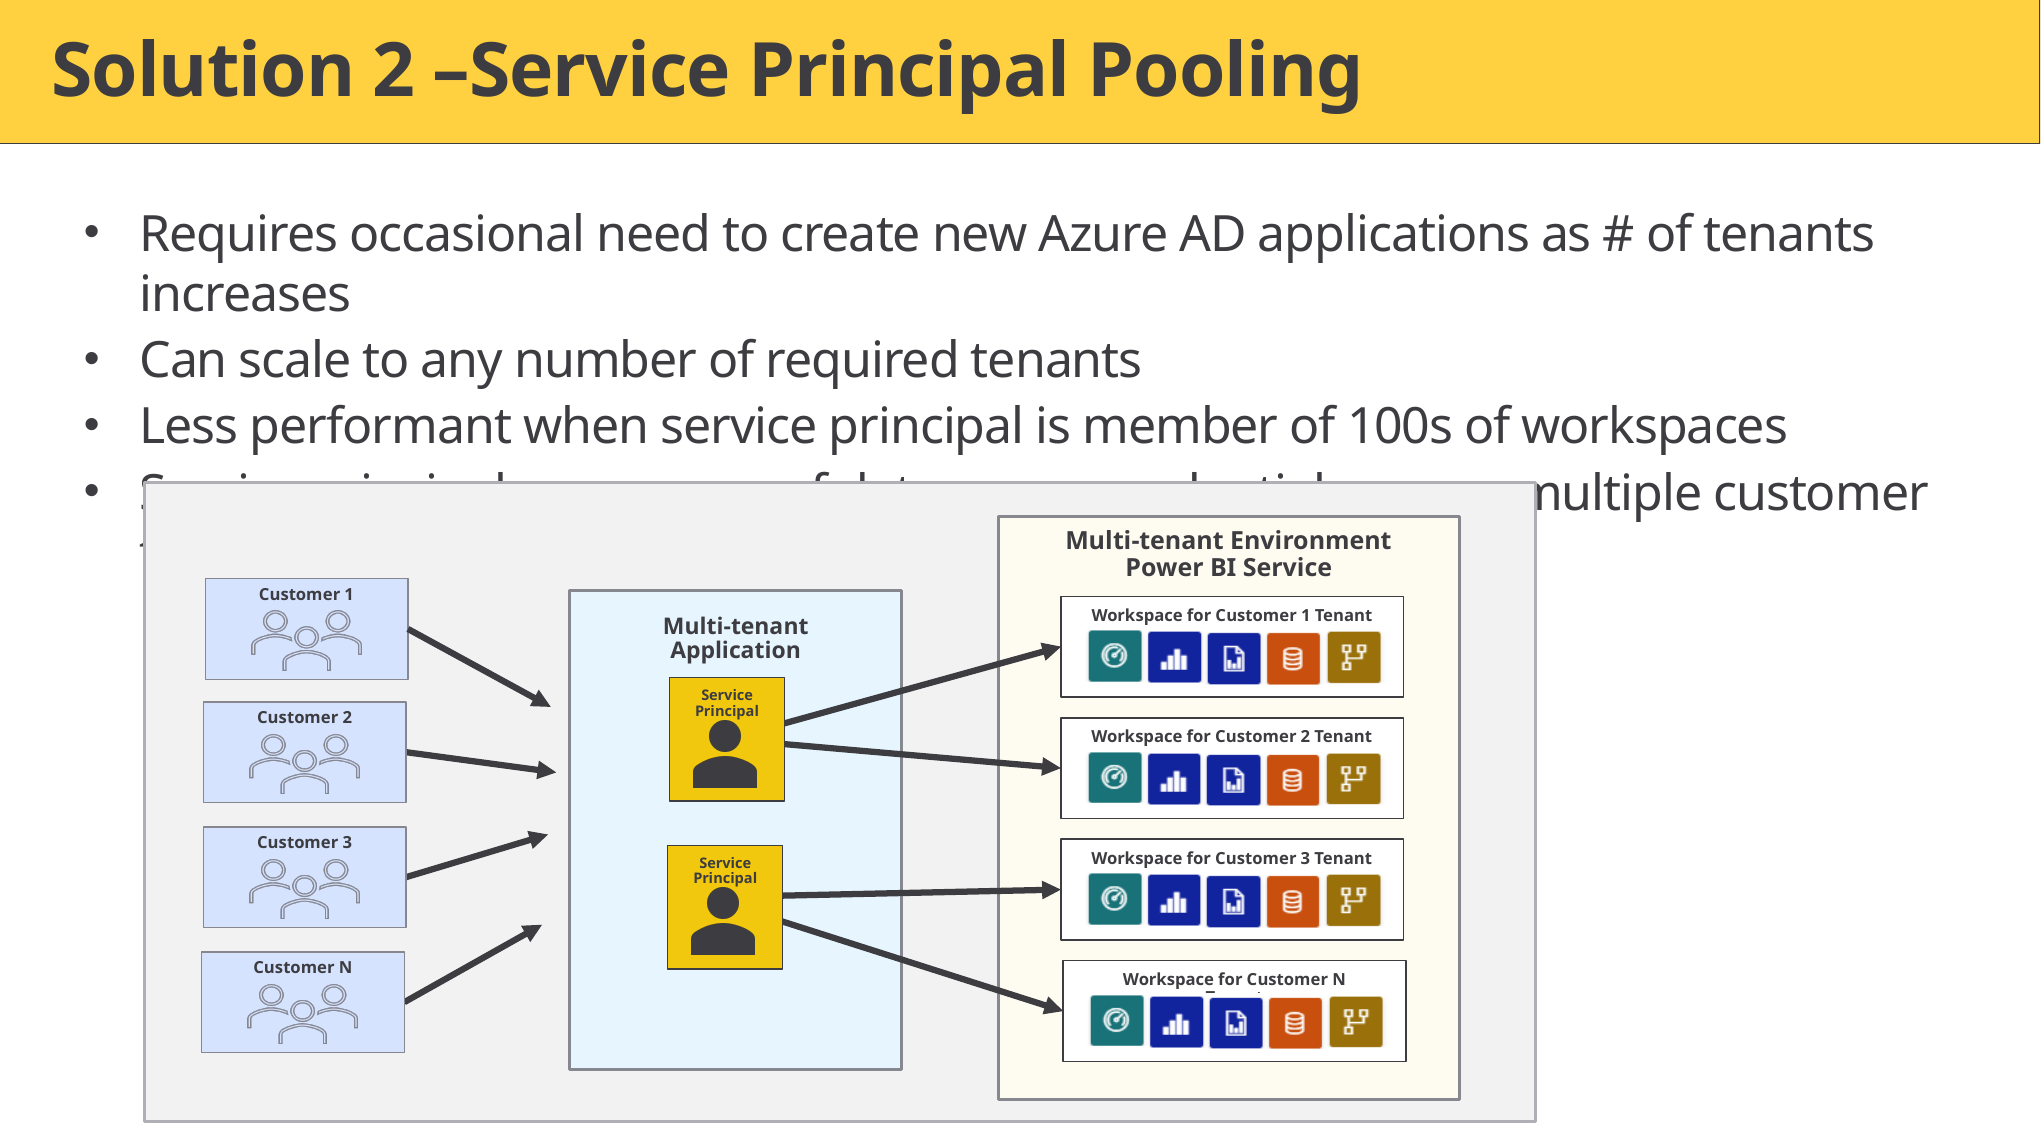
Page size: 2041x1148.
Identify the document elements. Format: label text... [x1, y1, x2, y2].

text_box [203, 701, 407, 803]
text_box [144, 482, 1536, 1122]
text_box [785, 738, 1060, 769]
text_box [201, 951, 405, 1053]
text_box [203, 826, 407, 928]
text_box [667, 845, 783, 970]
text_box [407, 834, 549, 878]
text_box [404, 924, 543, 1003]
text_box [205, 578, 409, 680]
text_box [728, 646, 1060, 738]
list Requires occasional need to create new Azure AD applications as # of tenants increases Can scale to any number of required tenants Less performant when service principal is member of 100s of workspaces Service principals are owner of datasource credentials across multiple customer tenants [83, 201, 1988, 463]
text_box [1060, 596, 1407, 1062]
title Solution 2 –Service Principal Pooling [51, 31, 1988, 113]
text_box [407, 628, 551, 708]
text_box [407, 751, 557, 773]
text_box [669, 677, 785, 802]
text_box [783, 889, 1060, 898]
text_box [715, 900, 1060, 1012]
text_box Multi-tenant Application [569, 590, 902, 1070]
text_box Multi-tenant Environment Power BI Service [998, 516, 1460, 1100]
